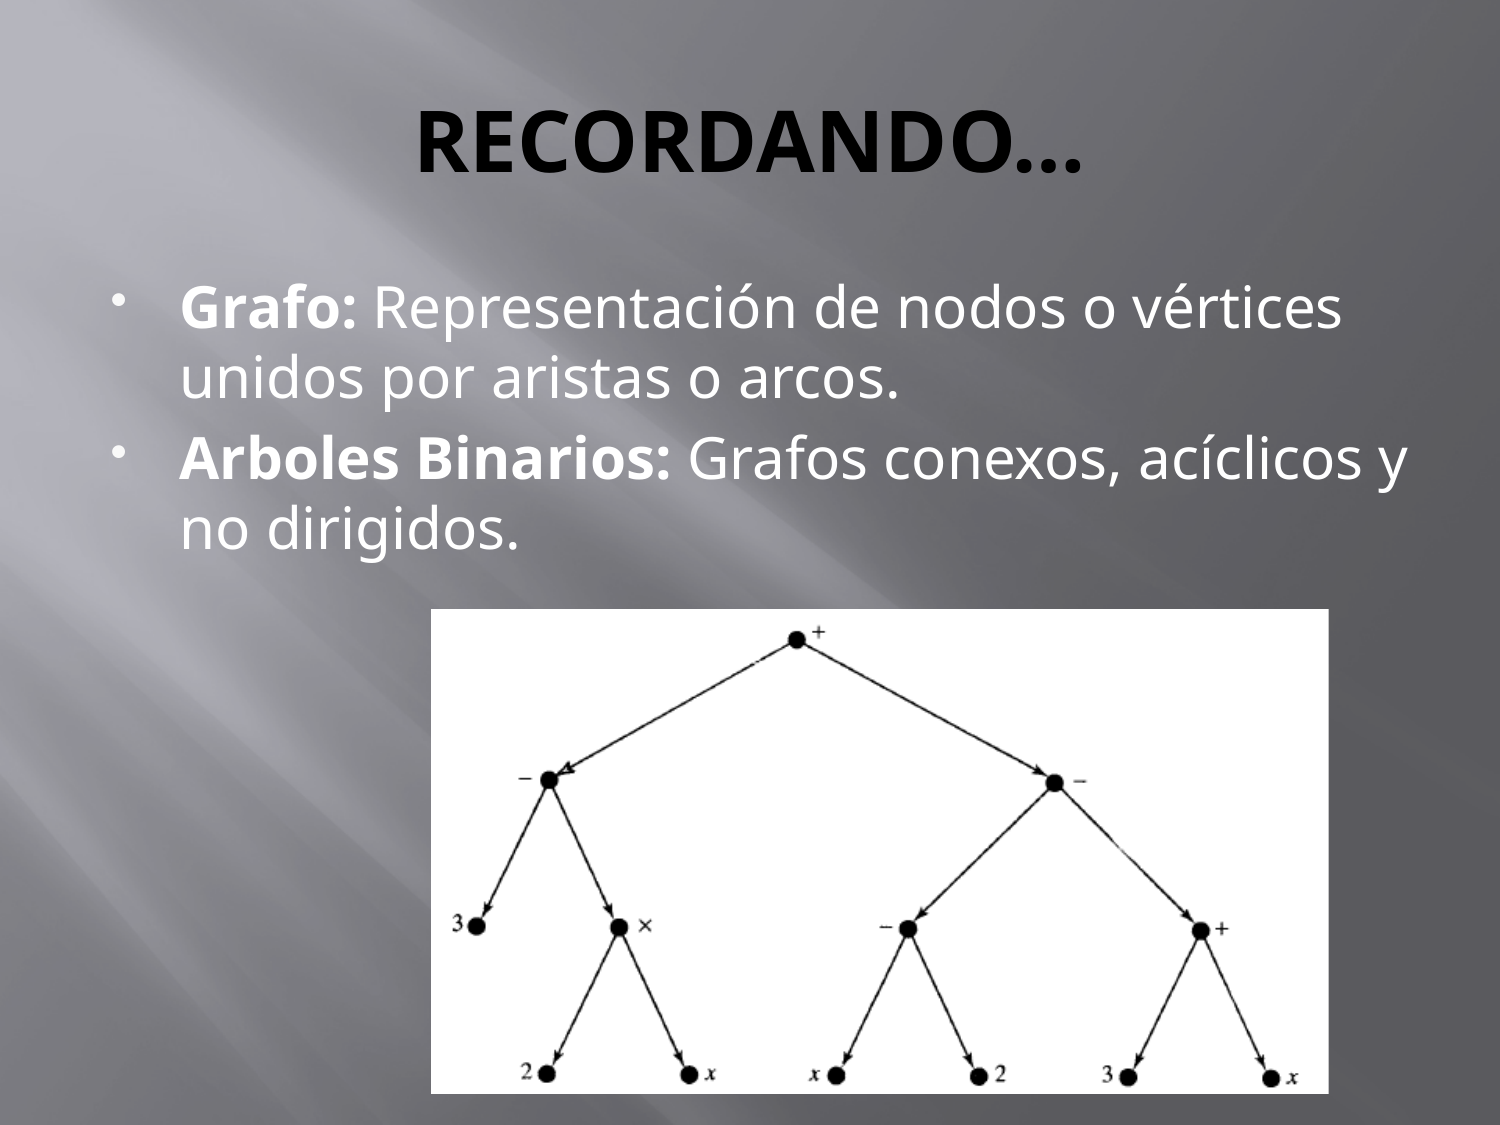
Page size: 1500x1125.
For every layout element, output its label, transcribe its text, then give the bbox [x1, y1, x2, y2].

list Grafo: Representación de nodos o vértices unidos por aristas o arcos. Arboles Binarios: Grafos conexos, acíclicos y no dirigidos. [75, 262, 1425, 1035]
picture [430, 609, 1329, 1095]
title RECORDANDO… [75, 45, 1425, 233]
